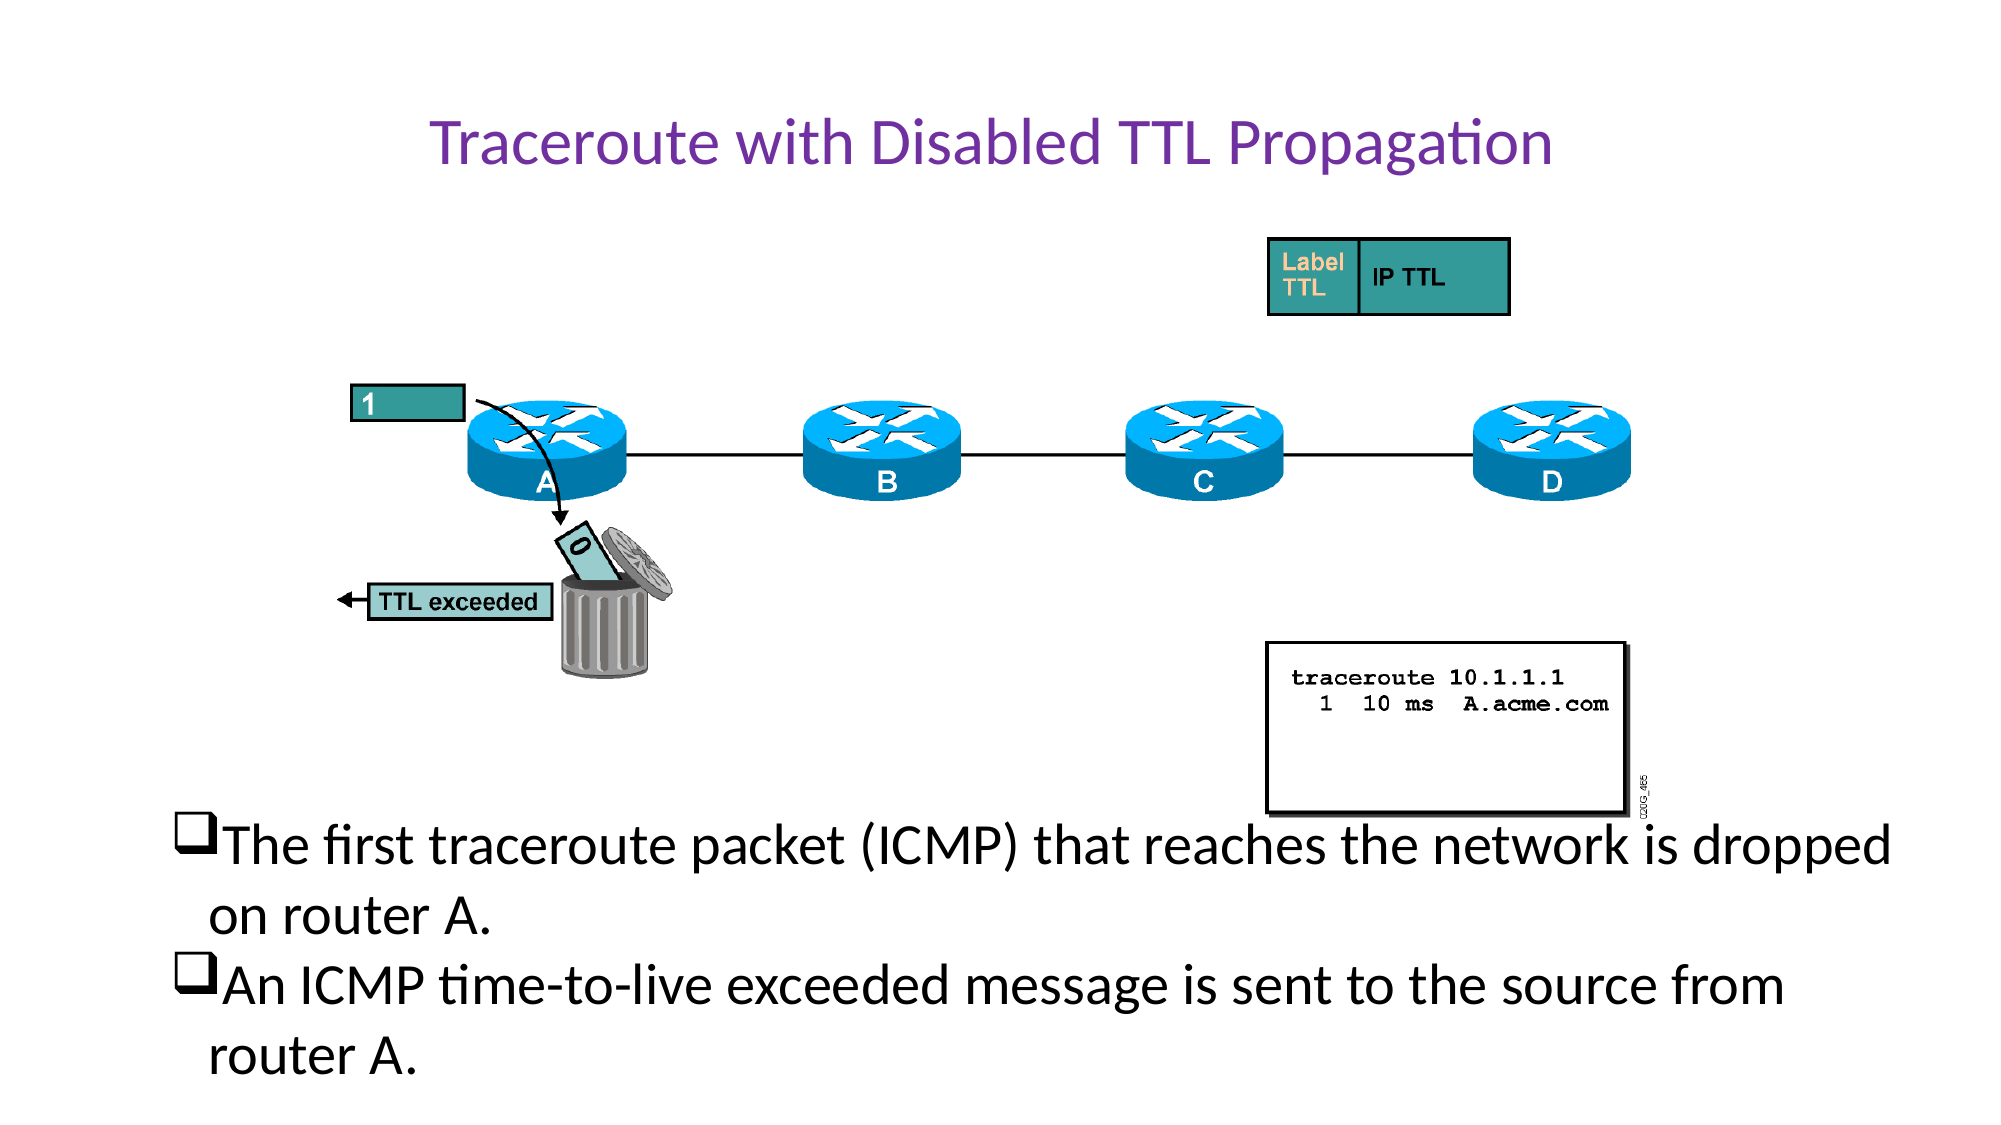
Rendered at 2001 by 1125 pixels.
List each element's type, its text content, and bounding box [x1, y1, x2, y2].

picture [337, 237, 1650, 819]
text_box The first traceroute packet (ICMP) that reaches the network is dropped on router A. An ICMP time-to-live exceeded message is sent to the source from router A. [137, 799, 1919, 1125]
title Traceroute with Disabled TTL Propagation [137, 59, 1863, 186]
